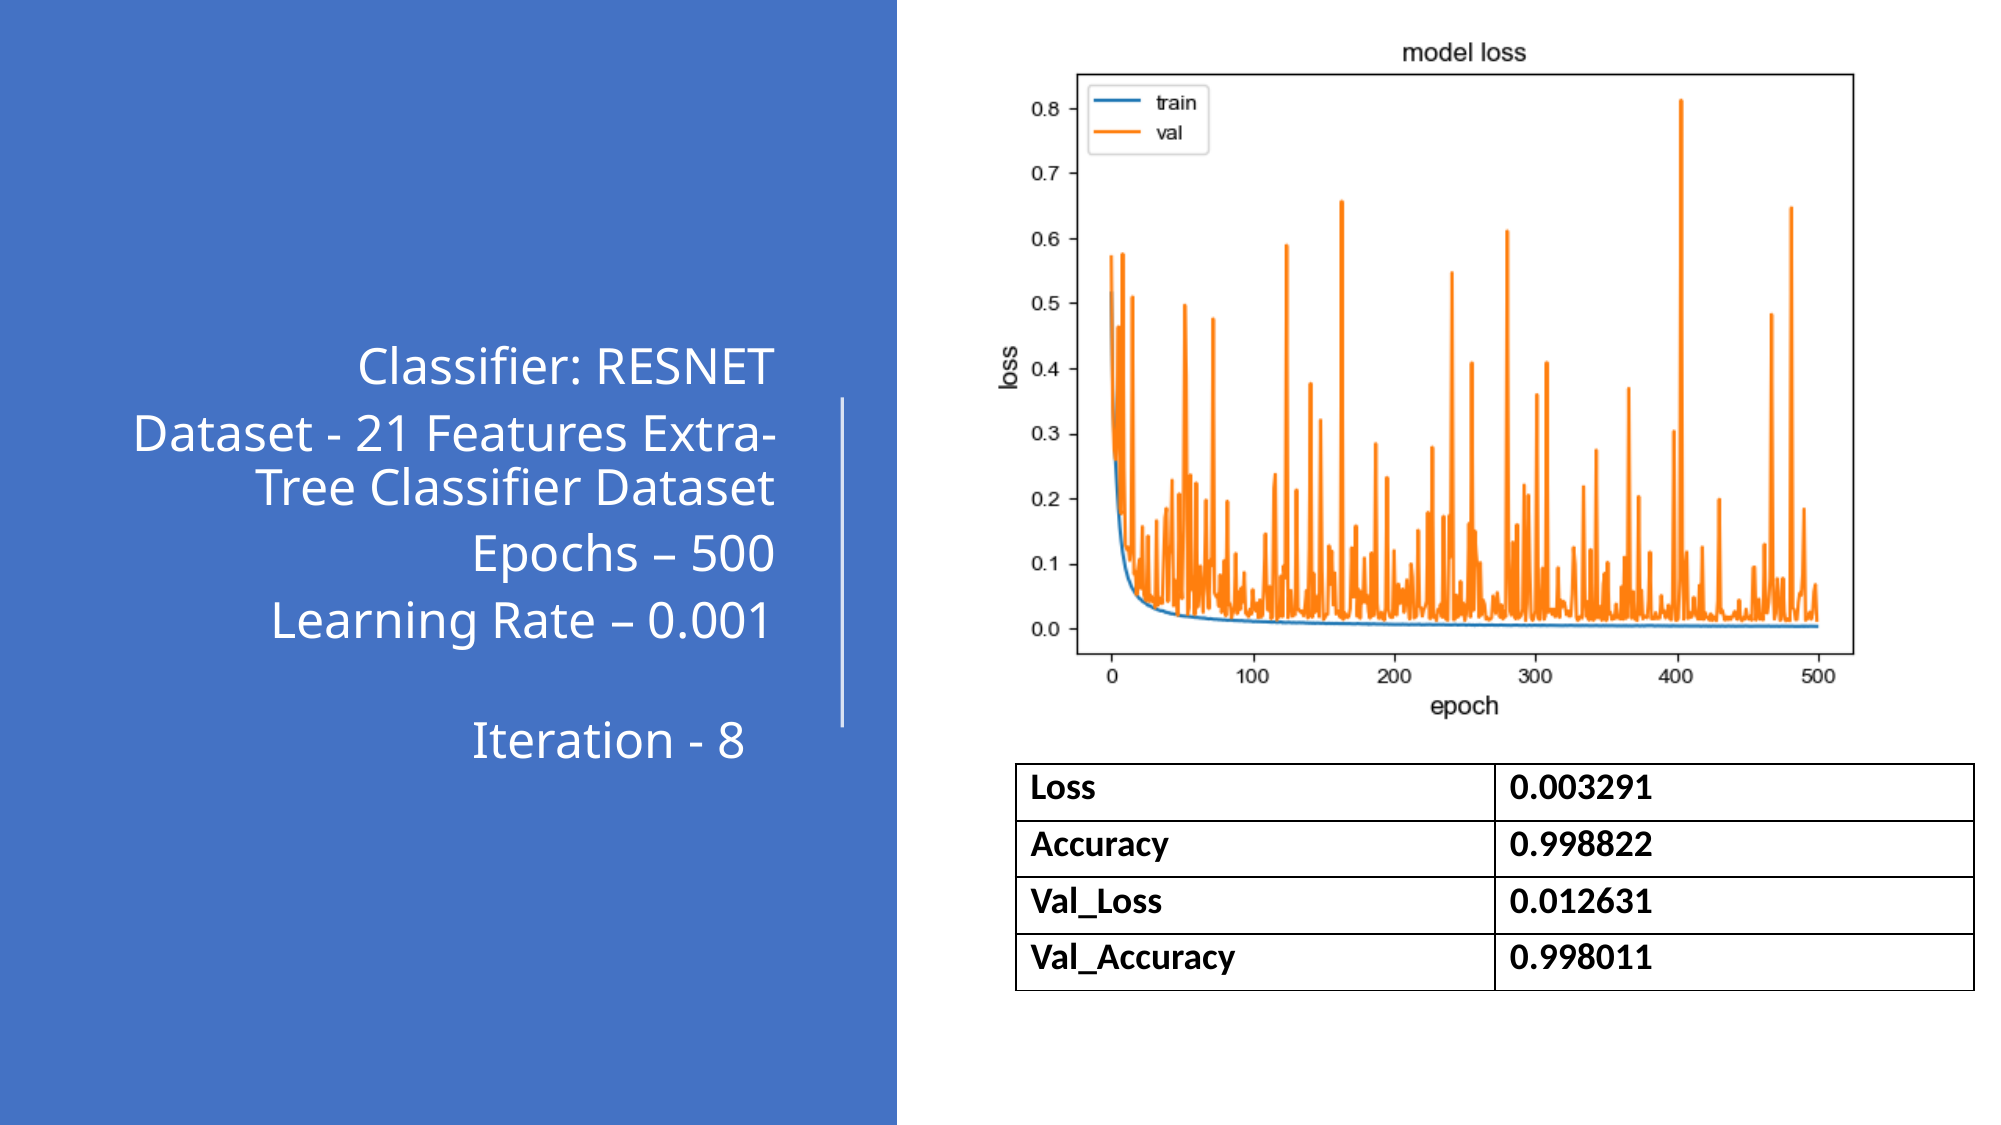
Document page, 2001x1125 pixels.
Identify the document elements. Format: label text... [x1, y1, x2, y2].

picture [983, 27, 1868, 735]
table_cell 0.998822 [1496, 822, 1973, 876]
table_cell Val_Accuracy [1017, 935, 1494, 990]
table_cell 0.012631 [1496, 878, 1973, 933]
text_box [0, 0, 898, 1125]
table_header 0.003291 [1496, 765, 1973, 820]
table_cell Accuracy [1017, 822, 1494, 876]
table_cell 0.998011 [1496, 935, 1973, 990]
table_header Loss [1017, 765, 1494, 820]
text_box Classifier: RESNET Dataset - 21 Features Extra-Tree Classifier Dataset Epochs – 500 Learning Rate – 0.001 Iteration - 8 [106, 104, 791, 1020]
table_cell Val_Loss [1017, 878, 1494, 933]
